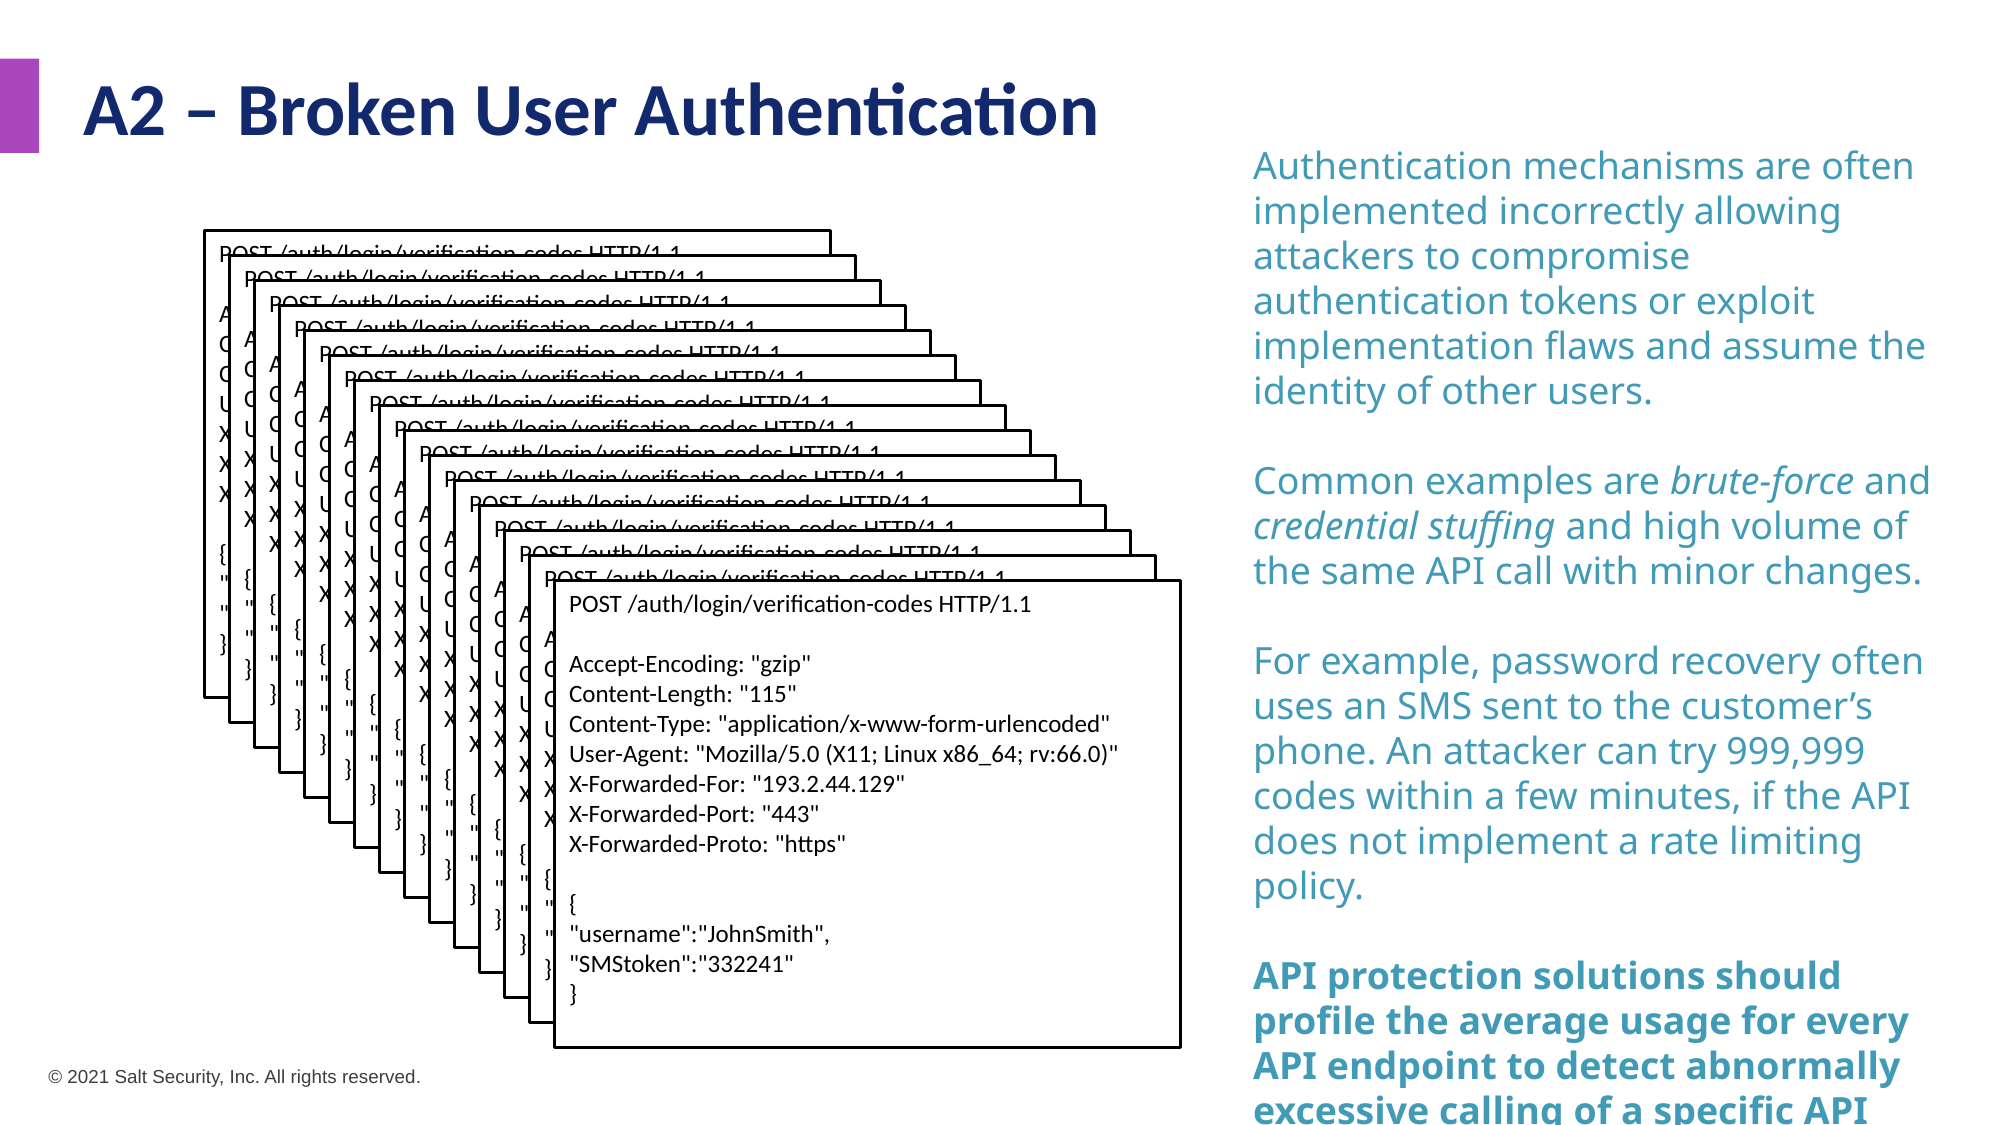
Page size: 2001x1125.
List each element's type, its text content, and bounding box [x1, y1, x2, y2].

text_box POST /auth/login/verification-codes HTTP/1.1 Accept-Encoding: "gzip" Content-Length: "115" Content-Type: "application/x-www-form-urlencoded" User-Agent: "Mozilla/5.0 (X11; Linux x86_64; rv:66.0)" X-Forwarded-For: "193.2.44.129" X-Forwarded-Port: "443" X-Forwarded-Proto: "https" { "username":"JohnSmith", "SMStoken":"332211" } [354, 380, 981, 848]
text_box POST /auth/login/verification-codes HTTP/1.1 Accept-Encoding: "gzip" Content-Length: "115" Content-Type: "application/x-www-form-urlencoded" User-Agent: "Mozilla/5.0 (X11; Linux x86_64; rv:66.0)" X-Forwarded-For: "193.2.44.129" X-Forwarded-Port: "443" X-Forwarded-Proto: "https" { "username":"JohnSmith", "SMStoken":"332211" } [429, 455, 1056, 923]
text_box POST /auth/login/verification-codes HTTP/1.1 Accept-Encoding: "gzip" Content-Length: "115" Content-Type: "application/x-www-form-urlencoded" User-Agent: "Mozilla/5.0 (X11; Linux x86_64; rv:66.0)" X-Forwarded-For: "193.2.44.129" X-Forwarded-Port: "443" X-Forwarded-Proto: "https" { "username":"JohnSmith", "SMStoken":"332211" } [504, 530, 1131, 998]
text_box POST /auth/login/verification-codes HTTP/1.1 Accept-Encoding: "gzip" Content-Length: "115" Content-Type: "application/x-www-form-urlencoded" User-Agent: "Mozilla/5.0 (X11; Linux x86_64; rv:66.0)" X-Forwarded-For: "193.2.44.129" X-Forwarded-Port: "443" X-Forwarded-Proto: "https" { "username":"JohnSmith", "SMStoken":"332211" } [379, 405, 1006, 873]
text_box POST /auth/login/verification-codes HTTP/1.1 Accept-Encoding: "gzip" Content-Length: "115" Content-Type: "application/x-www-form-urlencoded" User-Agent: "Mozilla/5.0 (X11; Linux x86_64; rv:66.0)" X-Forwarded-For: "193.2.44.129" X-Forwarded-Port: "443" X-Forwarded-Proto: "https" { "username":"JohnSmith", "SMStoken":"332241" } [554, 580, 1181, 1048]
text_box A2 – Broken User Authentication [83, 11, 1725, 212]
text_box POST /auth/login/verification-codes HTTP/1.1 Accept-Encoding: "gzip" Content-Length: "115" Content-Type: "application/x-www-form-urlencoded" User-Agent: "Mozilla/5.0 (X11; Linux x86_64; rv:66.0)" X-Forwarded-For: "193.2.44.129" X-Forwarded-Port: "443" X-Forwarded-Proto: "https" { "username":"JohnSmith", "SMStoken":"332211" } [279, 305, 906, 773]
text_box POST /auth/login/verification-codes HTTP/1.1 Accept-Encoding: "gzip" Content-Length: "115" Content-Type: "application/x-www-form-urlencoded" User-Agent: "Mozilla/5.0 (X11; Linux x86_64; rv:66.0)" X-Forwarded-For: "193.2.44.129" X-Forwarded-Port: "443" X-Forwarded-Proto: "https" { "username":"JohnSmith", "SMStoken":"332211" } [529, 555, 1156, 1023]
text_box POST /auth/login/verification-codes HTTP/1.1 Accept-Encoding: "gzip" Content-Length: "115" Content-Type: "application/x-www-form-urlencoded" User-Agent: "Mozilla/5.0 (X11; Linux x86_64; rv:66.0)" X-Forwarded-For: "193.2.44.129" X-Forwarded-Port: "443" X-Forwarded-Proto: "https" { "username":"JohnSmith", "SMStoken":"332211" } [254, 280, 881, 748]
text_box POST /auth/login/verification-codes HTTP/1.1 Accept-Encoding: "gzip" Content-Length: "115" Content-Type: "application/x-www-form-urlencoded" User-Agent: "Mozilla/5.0 (X11; Linux x86_64; rv:66.0)" X-Forwarded-For: "193.2.44.129" X-Forwarded-Port: "443" X-Forwarded-Proto: "https" { "username":"JohnSmith", "SMStoken":"332211" } [454, 480, 1081, 948]
text_box POST /auth/login/verification-codes HTTP/1.1 Accept-Encoding: "gzip" Content-Length: "115" Content-Type: "application/x-www-form-urlencoded" User-Agent: "Mozilla/5.0 (X11; Linux x86_64; rv:66.0)" X-Forwarded-For: "193.2.44.129" X-Forwarded-Port: "443" X-Forwarded-Proto: "https" { "username":"JohnSmith", "SMStoken":"332211" } [479, 505, 1106, 973]
text_box Authentication mechanisms are often implemented incorrectly allowing attackers to compromise authentication tokens or exploit implementation flaws and assume the identity of other users. Common examples are brute-force and credential stuffing and high volume of the same API call with minor changes. For example, password recovery often uses an SMS sent to the customer’s phone. An attacker can try 999,999 codes within a few minutes, if the API does not implement a rate limiting policy. API protection solutions should profile the average usage for every API endpoint to detect abnormally excessive calling of a specific API endpoint. [1238, 134, 1967, 1125]
text_box POST /auth/login/verification-codes HTTP/1.1 Accept-Encoding: "gzip" Content-Length: "115" Content-Type: "application/x-www-form-urlencoded" User-Agent: "Mozilla/5.0 (X11; Linux x86_64; rv:66.0)" X-Forwarded-For: "193.2.44.129" X-Forwarded-Port: "443" X-Forwarded-Proto: "https" { "username":"JohnSmith", "SMStoken":"332211" } [304, 330, 931, 798]
text_box POST /auth/login/verification-codes HTTP/1.1 Accept-Encoding: "gzip" Content-Length: "115" Content-Type: "application/x-www-form-urlencoded" User-Agent: "Mozilla/5.0 (X11; Linux x86_64; rv:66.0)" X-Forwarded-For: "193.2.44.129" X-Forwarded-Port: "443" X-Forwarded-Proto: "https" { "username":"JohnSmith", "SMStoken":"332211" } [404, 430, 1031, 898]
text_box POST /auth/login/verification-codes HTTP/1.1 Accept-Encoding: "gzip" Content-Length: "115" Content-Type: "application/x-www-form-urlencoded" User-Agent: "Mozilla/5.0 (X11; Linux x86_64; rv:66.0)" X-Forwarded-For: "193.2.44.129" X-Forwarded-Port: "443" X-Forwarded-Proto: "https" { "username":"JohnSmith", "SMStoken":"332211" } [229, 255, 856, 723]
text_box POST /auth/login/verification-codes HTTP/1.1 Accept-Encoding: "gzip" Content-Length: "115" Content-Type: "application/x-www-form-urlencoded" User-Agent: "Mozilla/5.0 (X11; Linux x86_64; rv:66.0)" X-Forwarded-For: "193.2.44.129" X-Forwarded-Port: "443" X-Forwarded-Proto: "https" { "username":"JohnSmith", "SMStoken":"332211" } [204, 230, 831, 698]
text_box POST /auth/login/verification-codes HTTP/1.1 Accept-Encoding: "gzip" Content-Length: "115" Content-Type: "application/x-www-form-urlencoded" User-Agent: "Mozilla/5.0 (X11; Linux x86_64; rv:66.0)" X-Forwarded-For: "193.2.44.129" X-Forwarded-Port: "443" X-Forwarded-Proto: "https" { "username":"JohnSmith", "SMStoken":"332211" } [329, 355, 956, 823]
